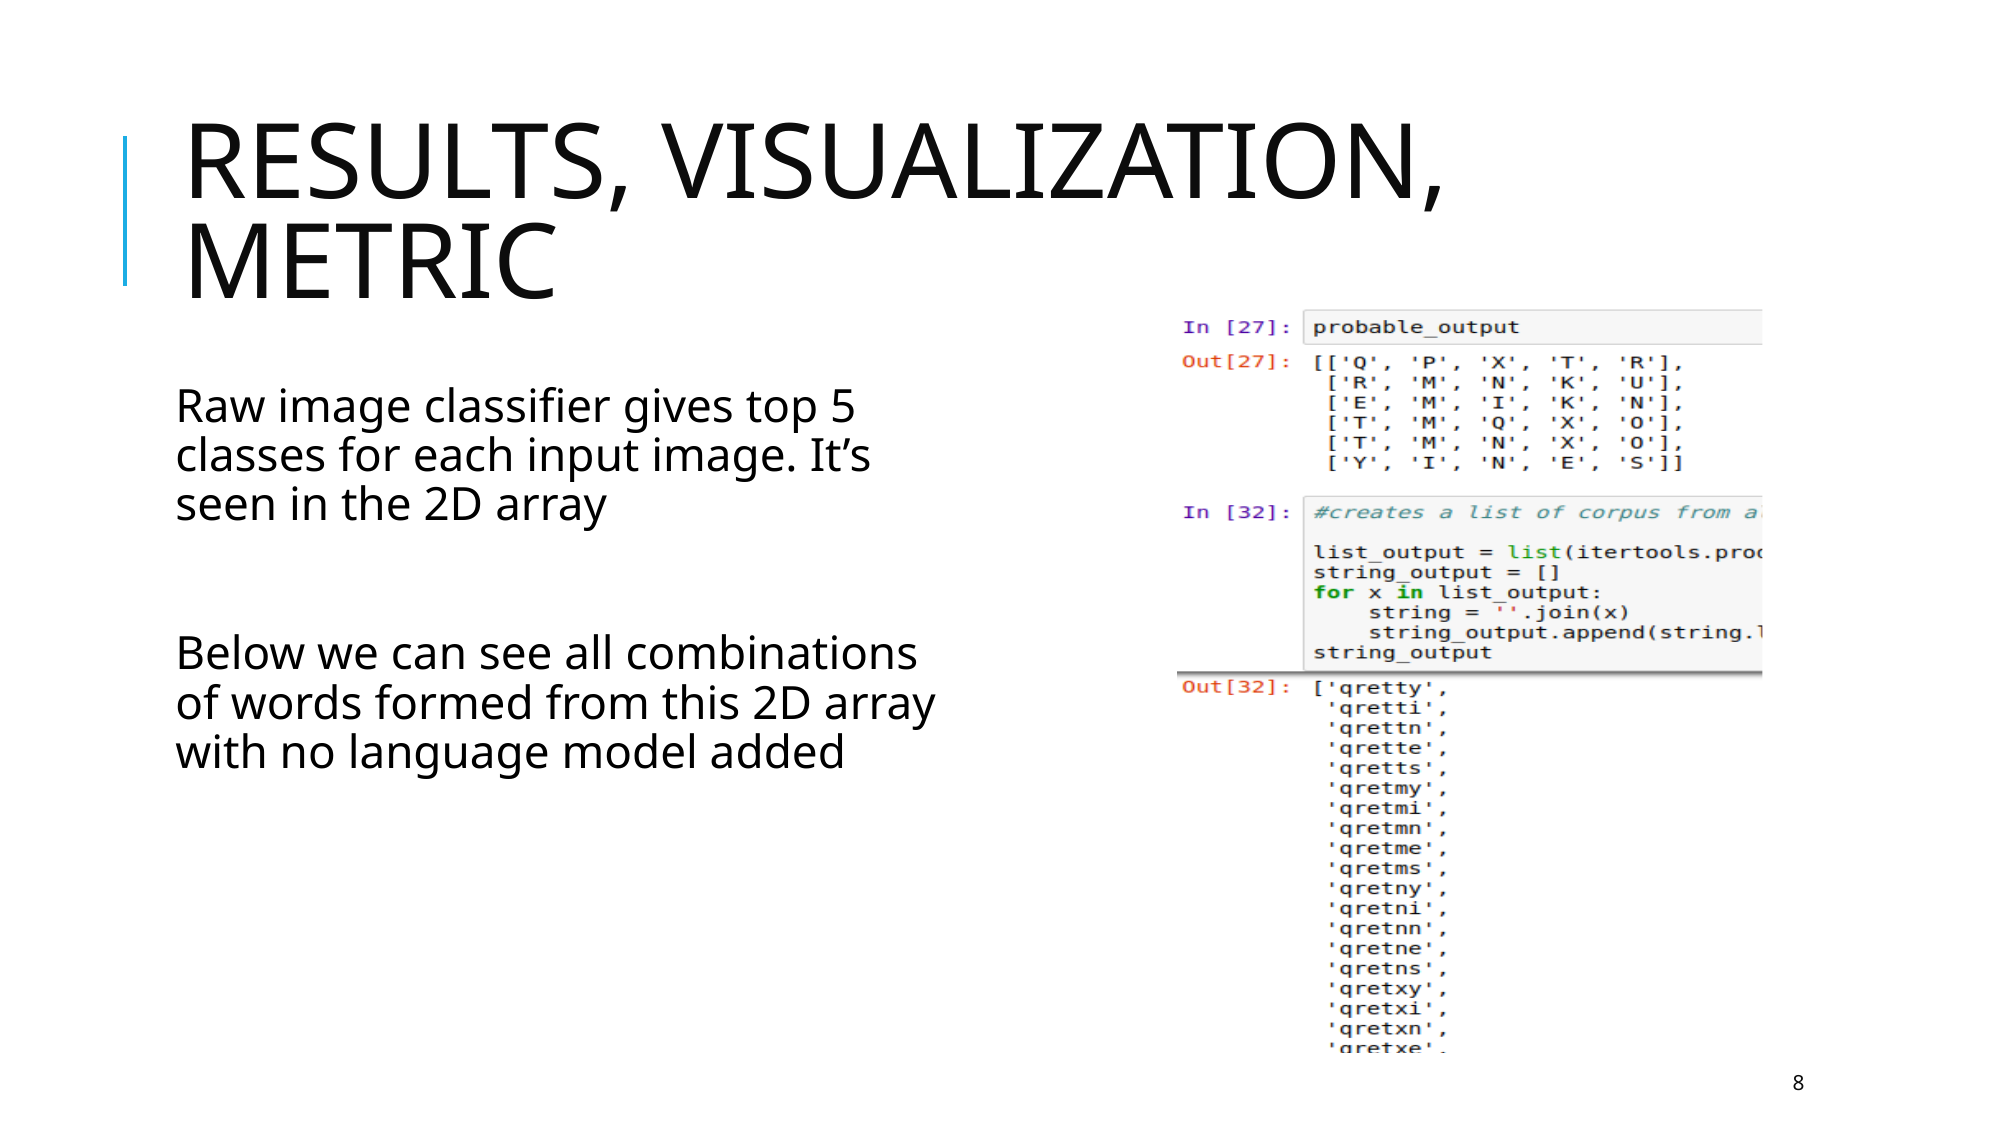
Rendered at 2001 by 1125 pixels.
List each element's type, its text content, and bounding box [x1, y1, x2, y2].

slide_number ‹#› [1777, 1061, 1938, 1107]
picture [1176, 306, 1763, 1053]
list Raw image classifier gives top 5 classes for each input image. It’s seen in the 2D array Below we can see all combinations of words formed from this 2D array with no language model added [168, 375, 948, 1035]
title RESULTS, VISUALIZATION, METRIC [168, 96, 1763, 342]
